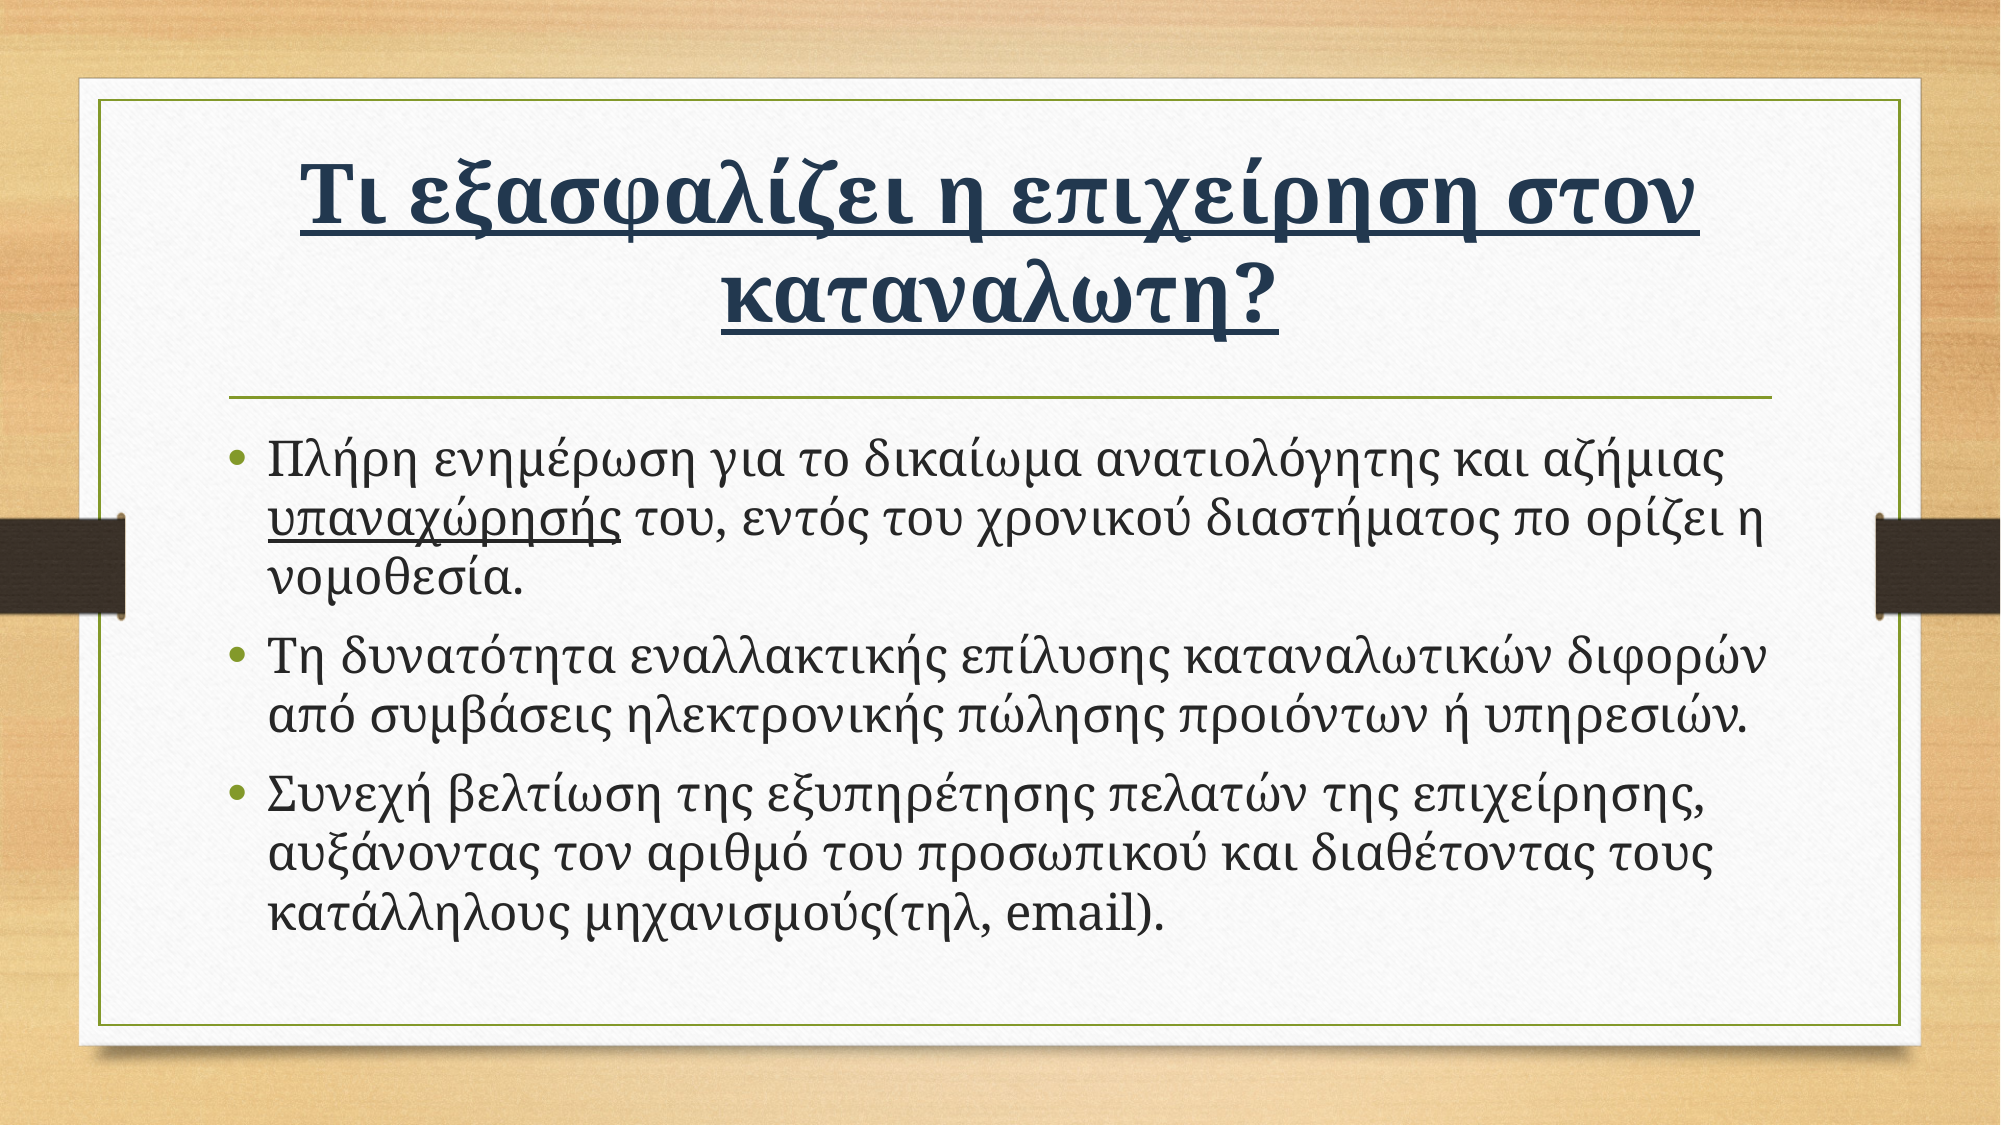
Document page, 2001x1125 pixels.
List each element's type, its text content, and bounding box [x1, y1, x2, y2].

picture [0, 0, 2001, 1125]
list Πλήρη ενημέρωση για το δικαίωμα ανατιολόγητης και αζήμιας υπαναχώρησής του, εντός του χρονικού διαστήματος πο ορίζει η νομοθεσία. Τη δυνατότητα εναλλακτικής επίλυσης καταναλωτικών διφορών από συμβάσεις ηλεκτρονικής πώλησης προιόντων ή υπηρεσιών. Συνεχή βελτίωση της εξυπηρέτησης πελατών της επιχείρησης, αυξάνοντας τον αριθμό του προσωπικού και διαθέτοντας τους κατάλληλους μηχανισμούς(τηλ, email). [212, 419, 1788, 964]
title Τι εξασφαλίζει η επιχείρηση στον καταναλωτη? [212, 132, 1788, 347]
